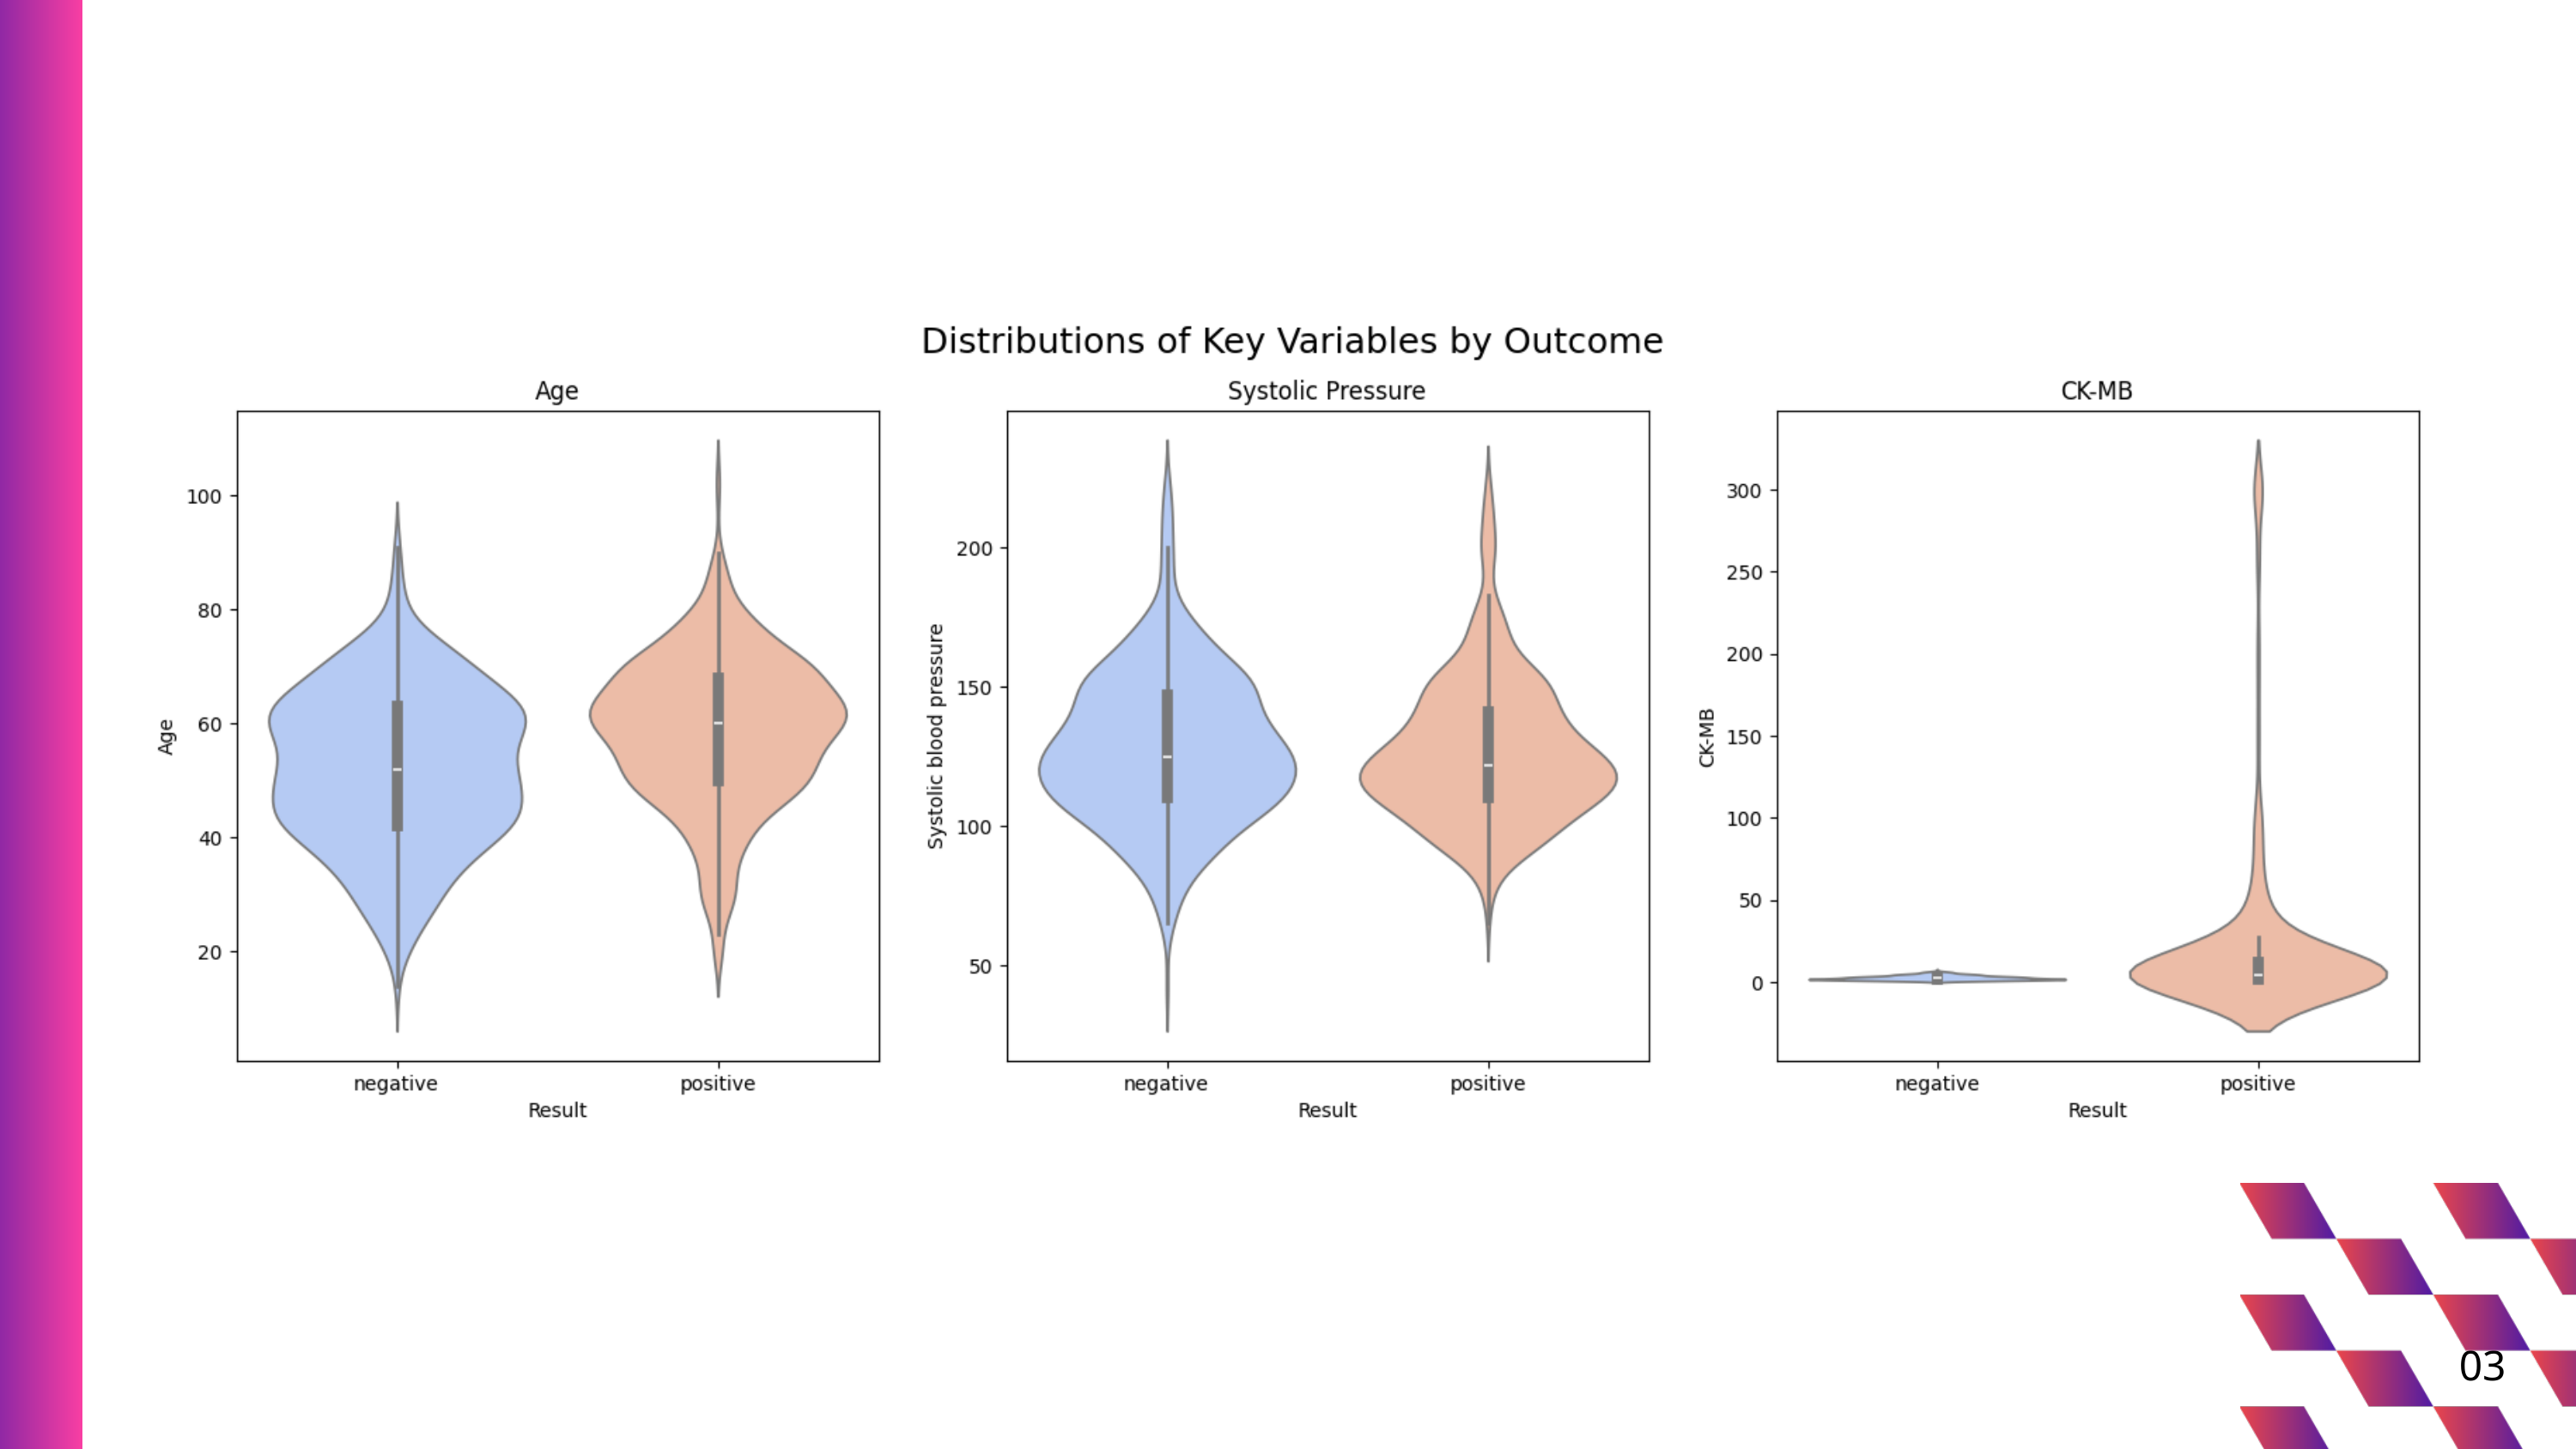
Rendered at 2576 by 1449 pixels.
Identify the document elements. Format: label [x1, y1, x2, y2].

text_box [2239, 1183, 2576, 1449]
text_box [144, 312, 2432, 1137]
text_box [0, 658, 760, 791]
